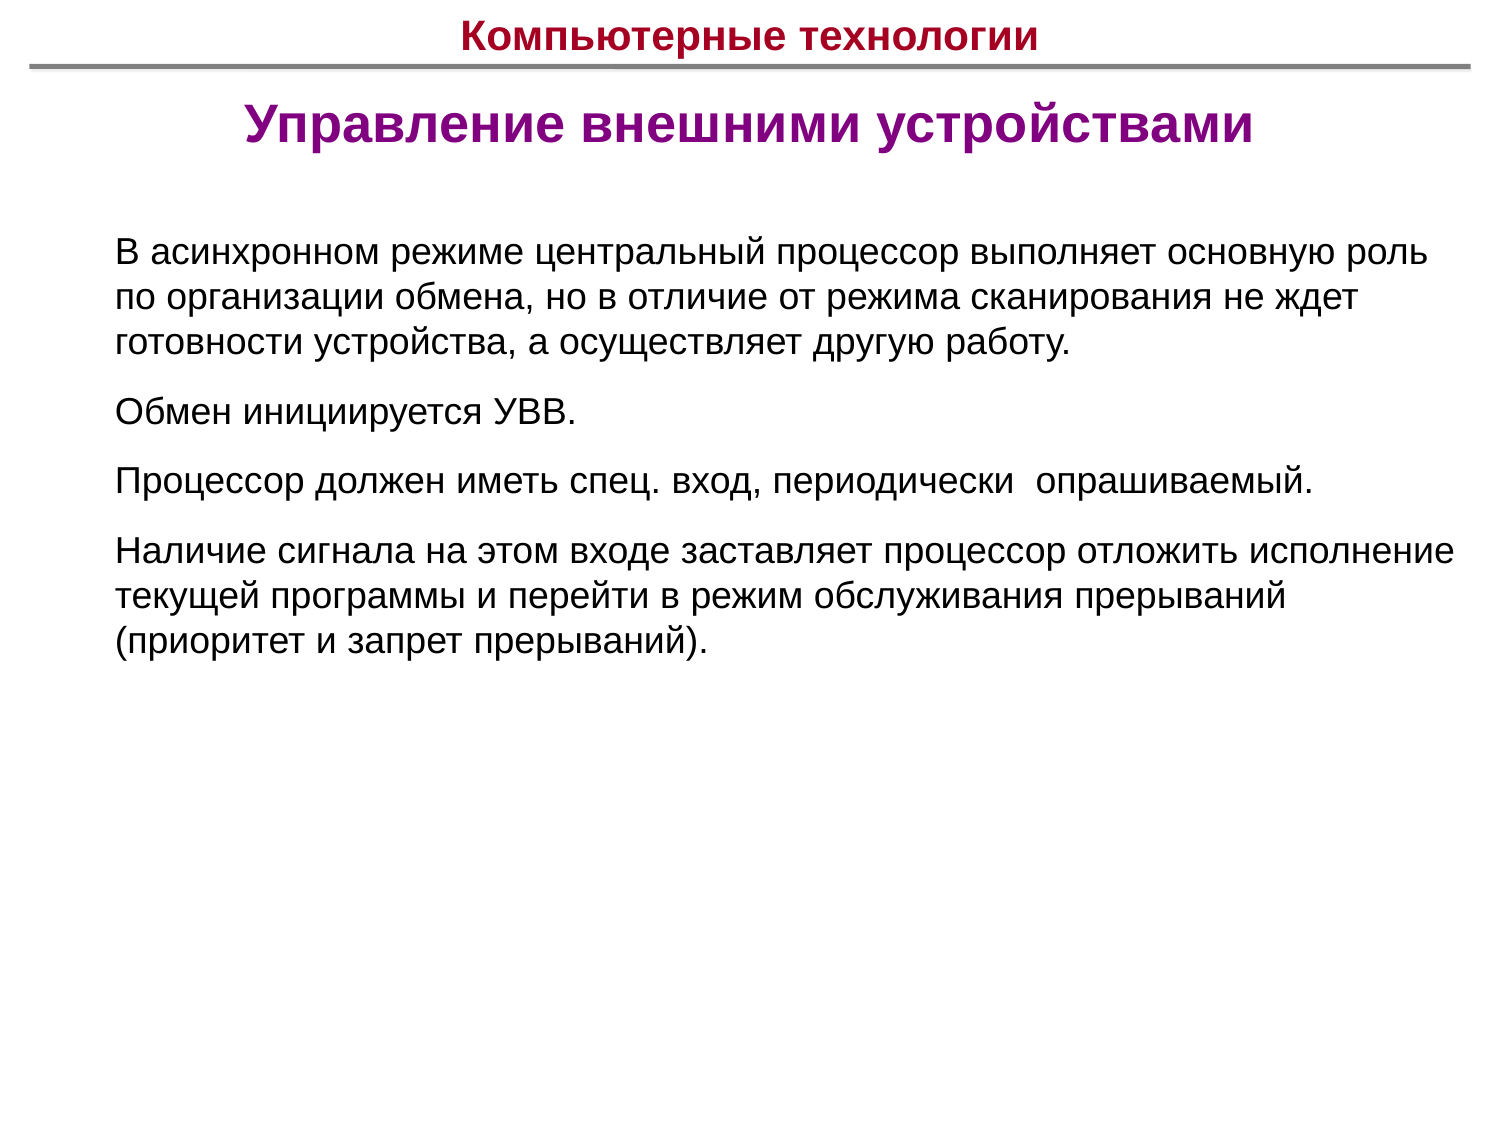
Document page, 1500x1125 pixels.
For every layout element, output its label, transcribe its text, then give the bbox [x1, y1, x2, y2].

text_box Управление внешними устройствами [0, 90, 1500, 153]
text_box В асинхронном режиме центральный процессор выполняет основную роль по организации обмена, но в отличие от режима сканирования не ждет готовности устройства, а осуществляет другую работу. Обмен инициируется УВВ. Процессор должен иметь спец. вход, периодически опрашиваемый. Наличие сигнала на этом входе заставляет процессор отложить исполнение текущей программы и перейти в режим обслуживания прерываний (приоритет и запрет прерываний). [100, 220, 1471, 1094]
title Компьютерные технологии [29, 0, 1471, 67]
